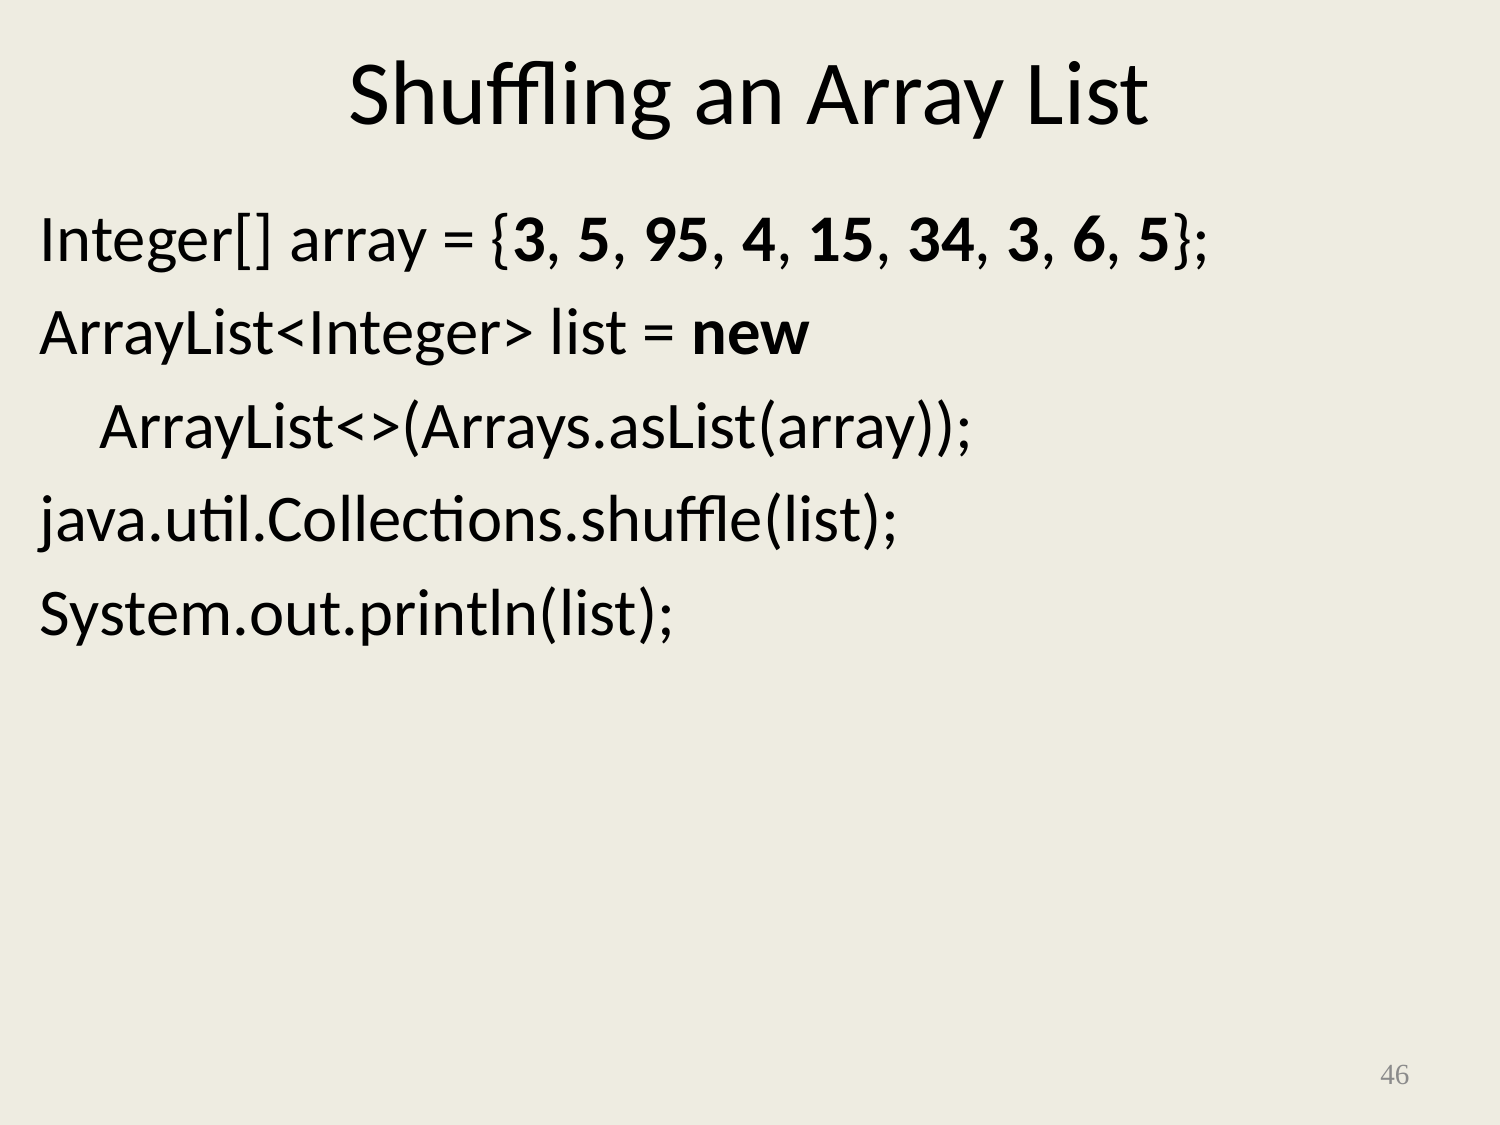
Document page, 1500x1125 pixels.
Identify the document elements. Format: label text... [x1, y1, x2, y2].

list Integer[] array = {3, 5, 95, 4, 15, 34, 3, 6, 5}; ArrayList<Integer> list = new ArrayList<>(Arrays.asList(array)); java.util.Collections.shuffle(list); System.out.println(list); [24, 187, 1475, 371]
list Integer[] array = {3, 5, 95, 4, 15, 34, 3, 6, 5}; ArrayList<Integer> list = new ArrayList<>(Arrays.asList(array)); java.util.Collections.shuffle(list); System.out.println(list); [24, 372, 1475, 900]
title Shuffling an Array List [112, 24, 1388, 150]
slide_number 46 [1074, 1042, 1425, 1103]
